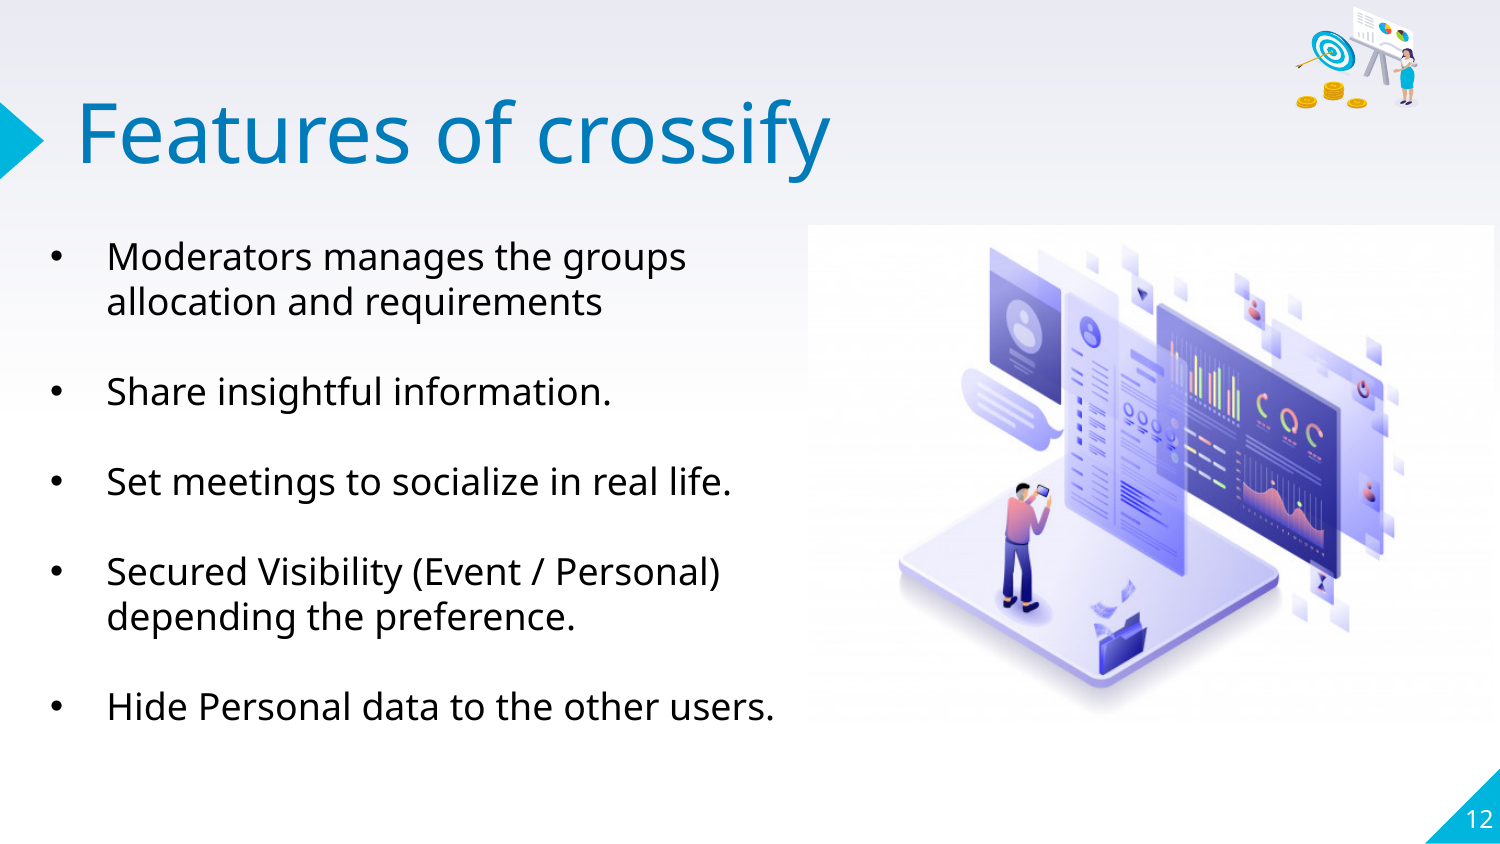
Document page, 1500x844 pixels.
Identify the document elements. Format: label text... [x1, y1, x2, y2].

text_box Moderators manages the groups allocation and requirements Share insightful information. Set meetings to socialize in real life. Secured Visibility (Event / Personal) depending the preference. Hide Personal data to the other users. [35, 225, 822, 826]
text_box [1293, 5, 1420, 110]
slide_number 12 [1418, 760, 1494, 838]
title Features of crossify [75, 99, 1001, 203]
picture [808, 225, 1494, 724]
